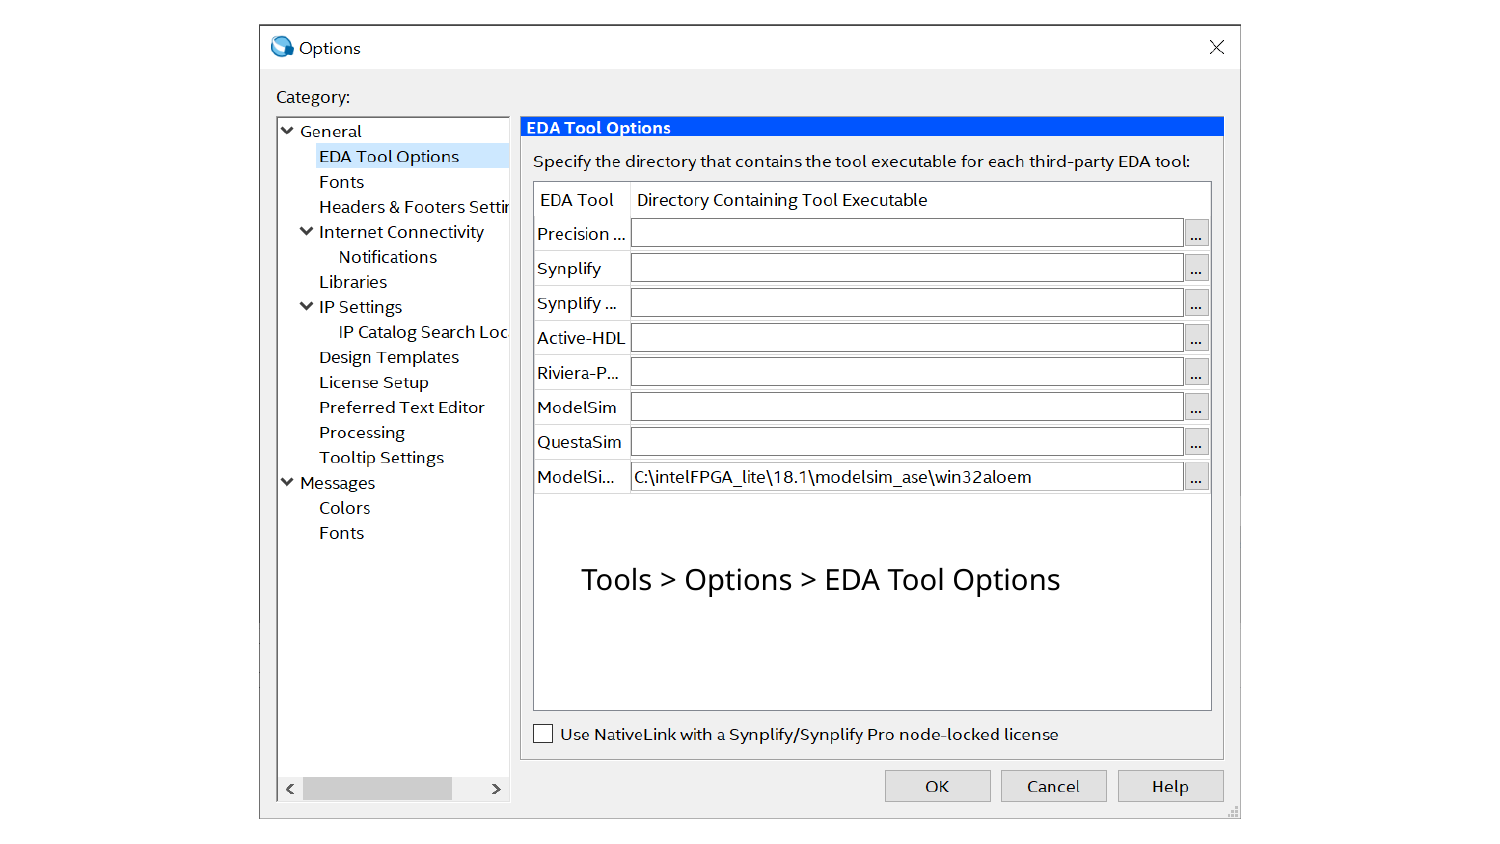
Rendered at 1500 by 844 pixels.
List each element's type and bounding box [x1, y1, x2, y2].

picture [259, 24, 1241, 819]
